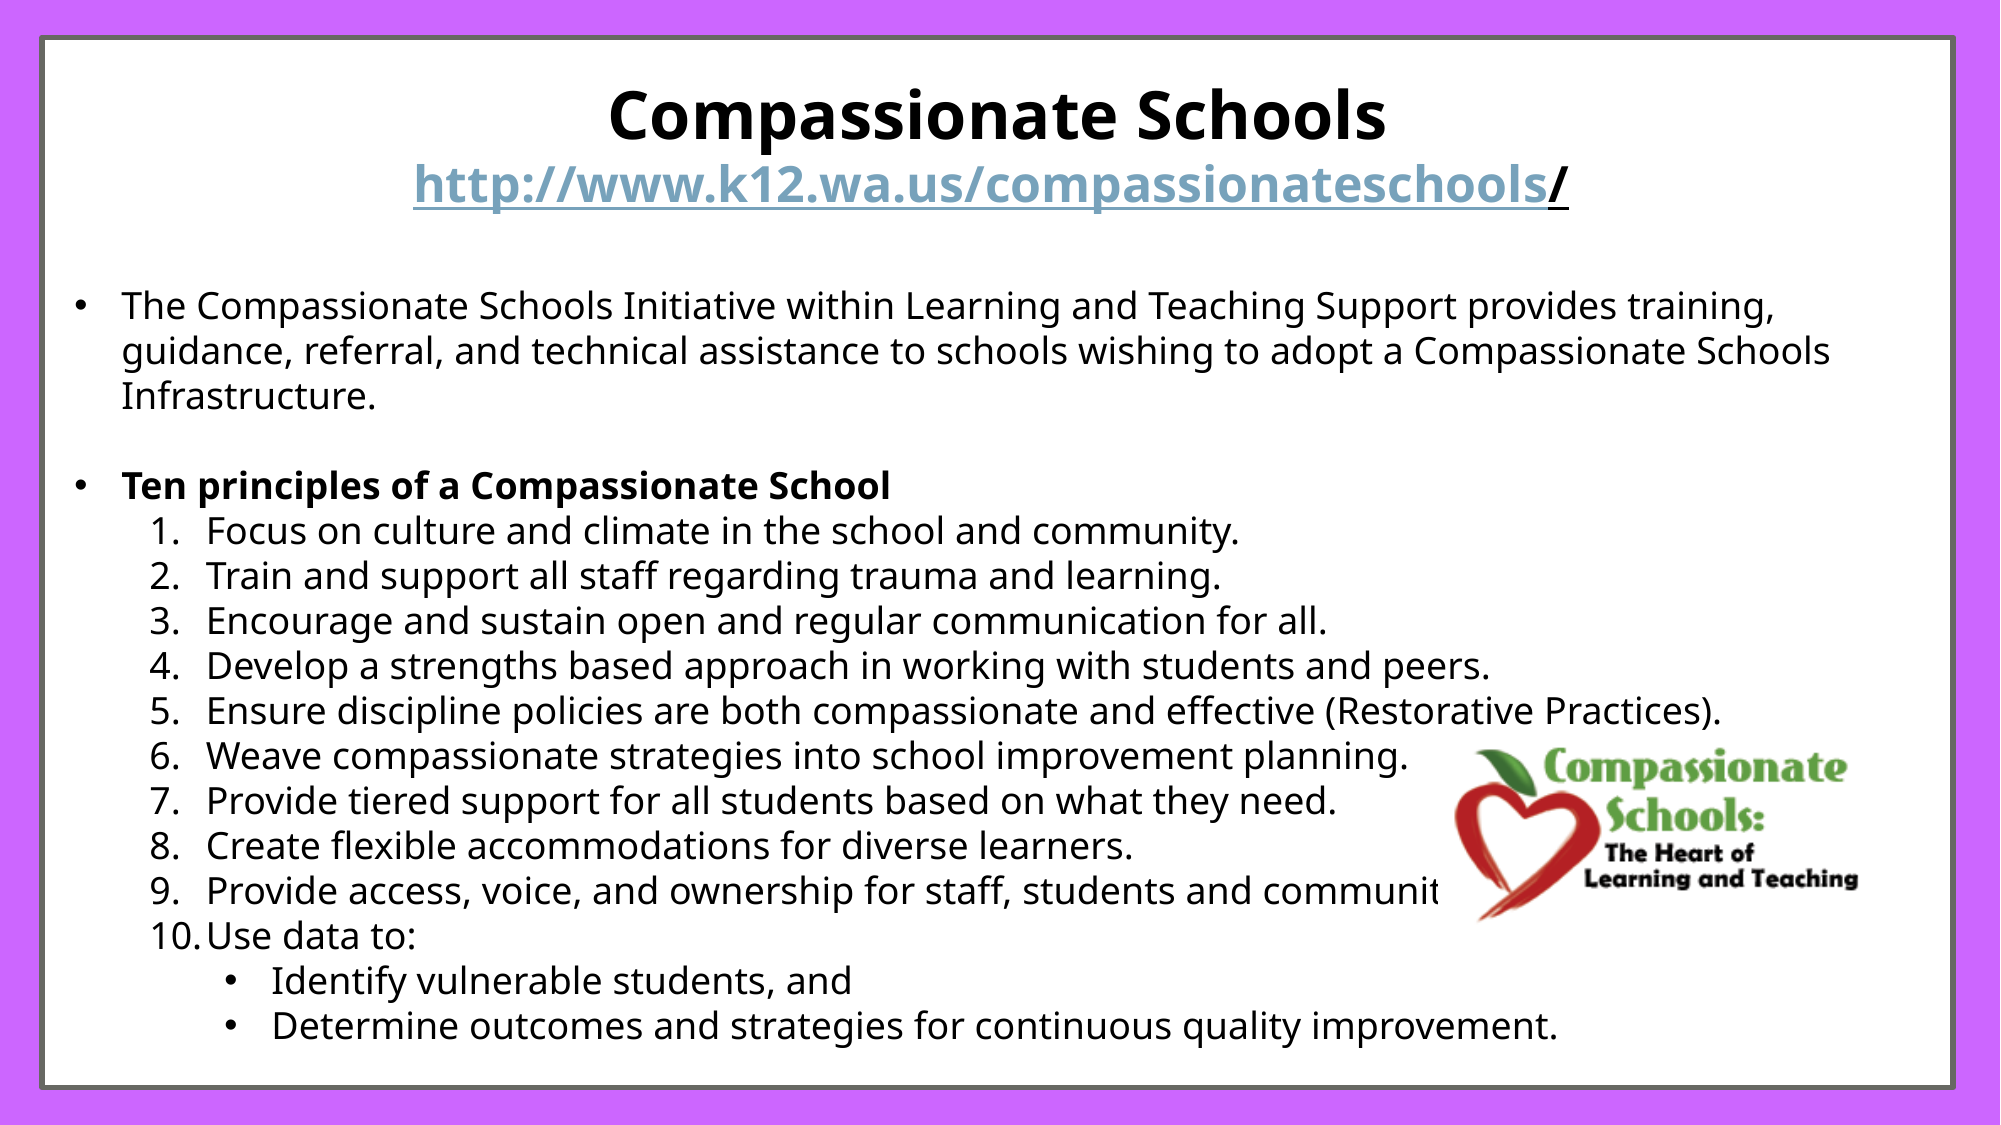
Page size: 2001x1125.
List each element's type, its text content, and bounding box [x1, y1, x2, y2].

text_box Compassionate Schools http://www.k12.wa.us/compassionateschools/ [59, 65, 1936, 229]
text_box [39, 35, 1956, 1090]
text_box The Compassionate Schools Initiative within Learning and Teaching Support provides training, guidance, referral, and technical assistance to schools wishing to adopt a Compassionate Schools Infrastructure. Ten principles of a Compassionate School Focus on culture and climate in the school and community. Train and support all staff regarding trauma and learning. Encourage and sustain open and regular communication for all. Develop a strengths based approach in working with students and peers. Ensure discipline policies are both compassionate and effective (Restorative Practices). Weave compassionate strategies into school improvement planning. Provide tiered support for all students based on what they need. Create flexible accommodations for diverse learners. Provide access, voice, and ownership for staff, students and community. Use data to: Identify vulnerable students, and Determine outcomes and strategies for continuous quality improvement. [59, 274, 1936, 1055]
picture [1438, 738, 1924, 933]
